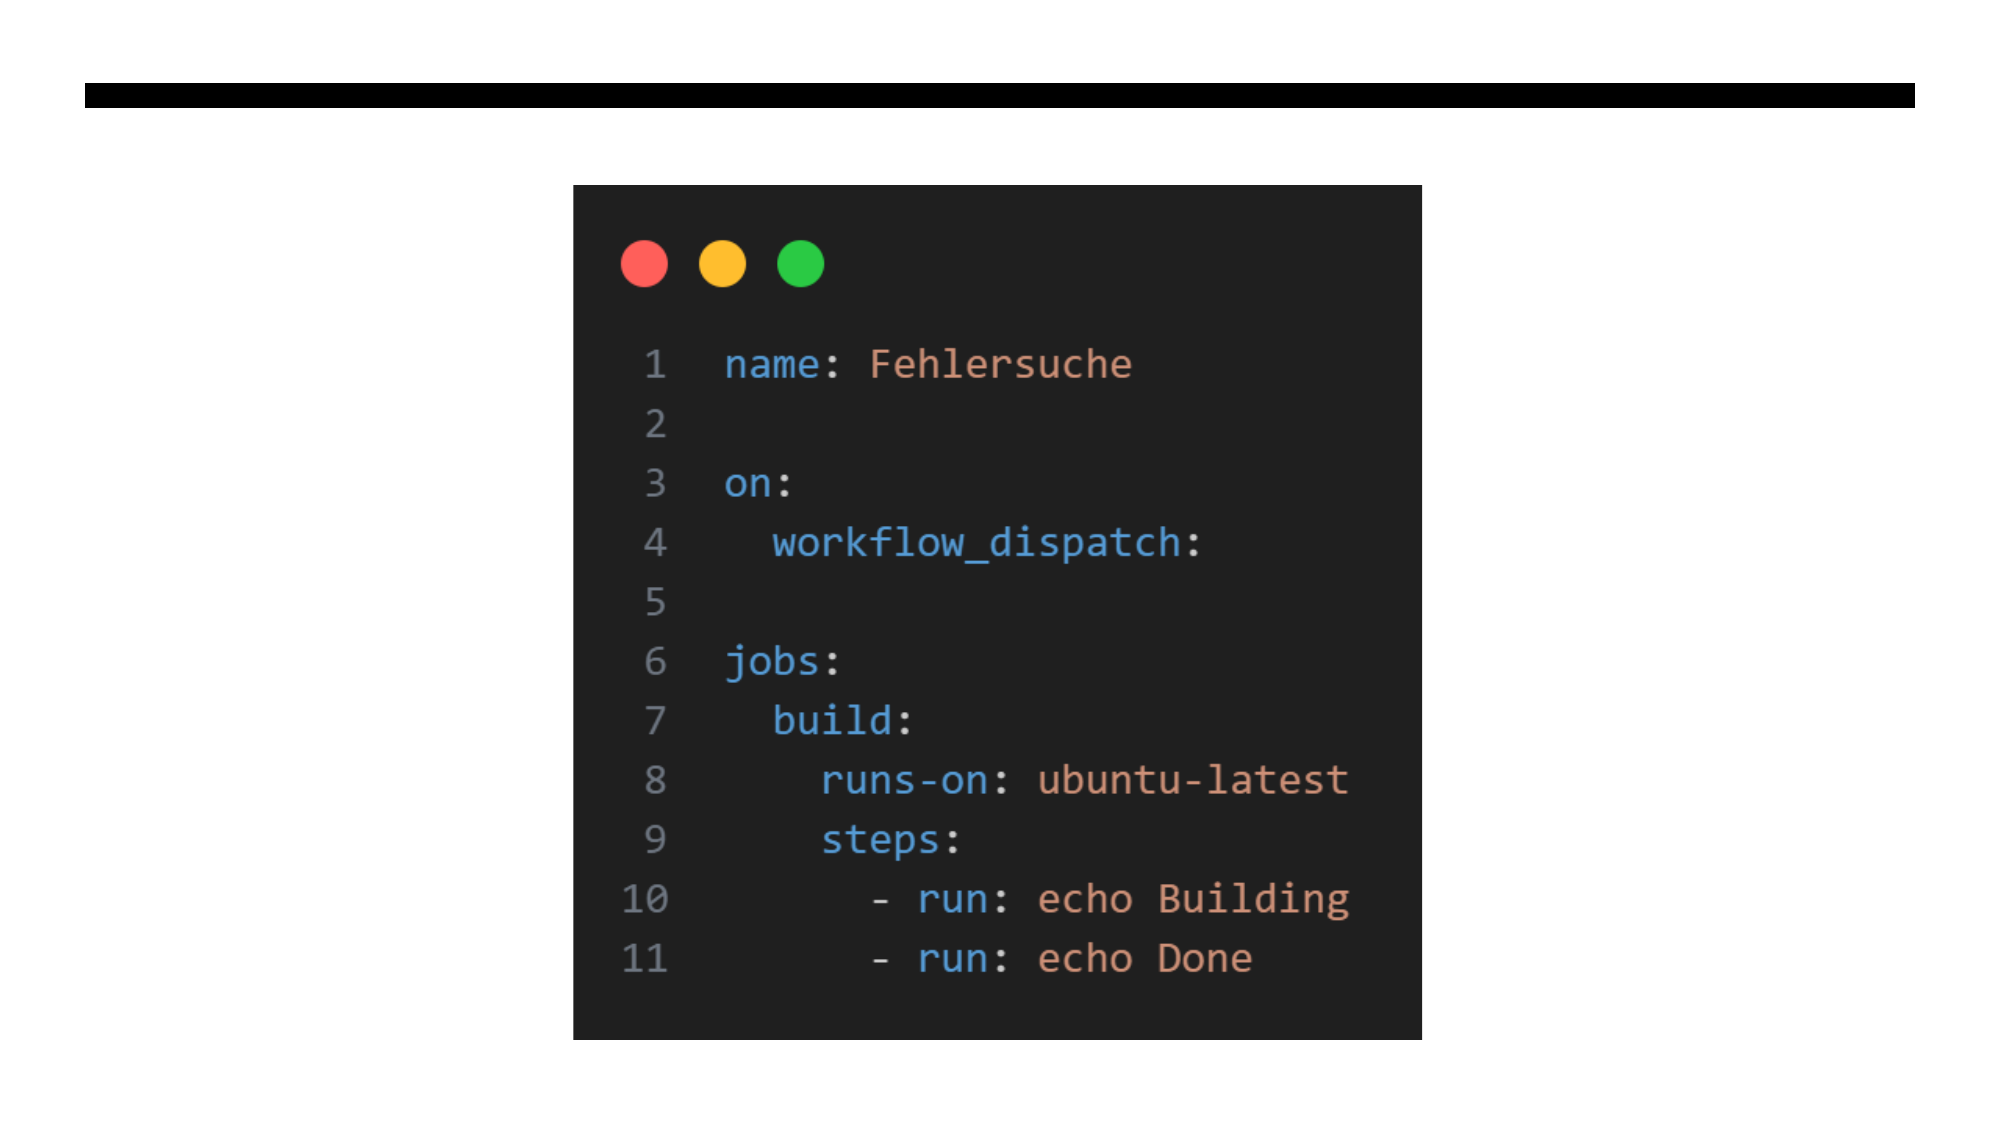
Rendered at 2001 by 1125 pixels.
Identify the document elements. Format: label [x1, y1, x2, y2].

picture [572, 184, 1423, 1041]
